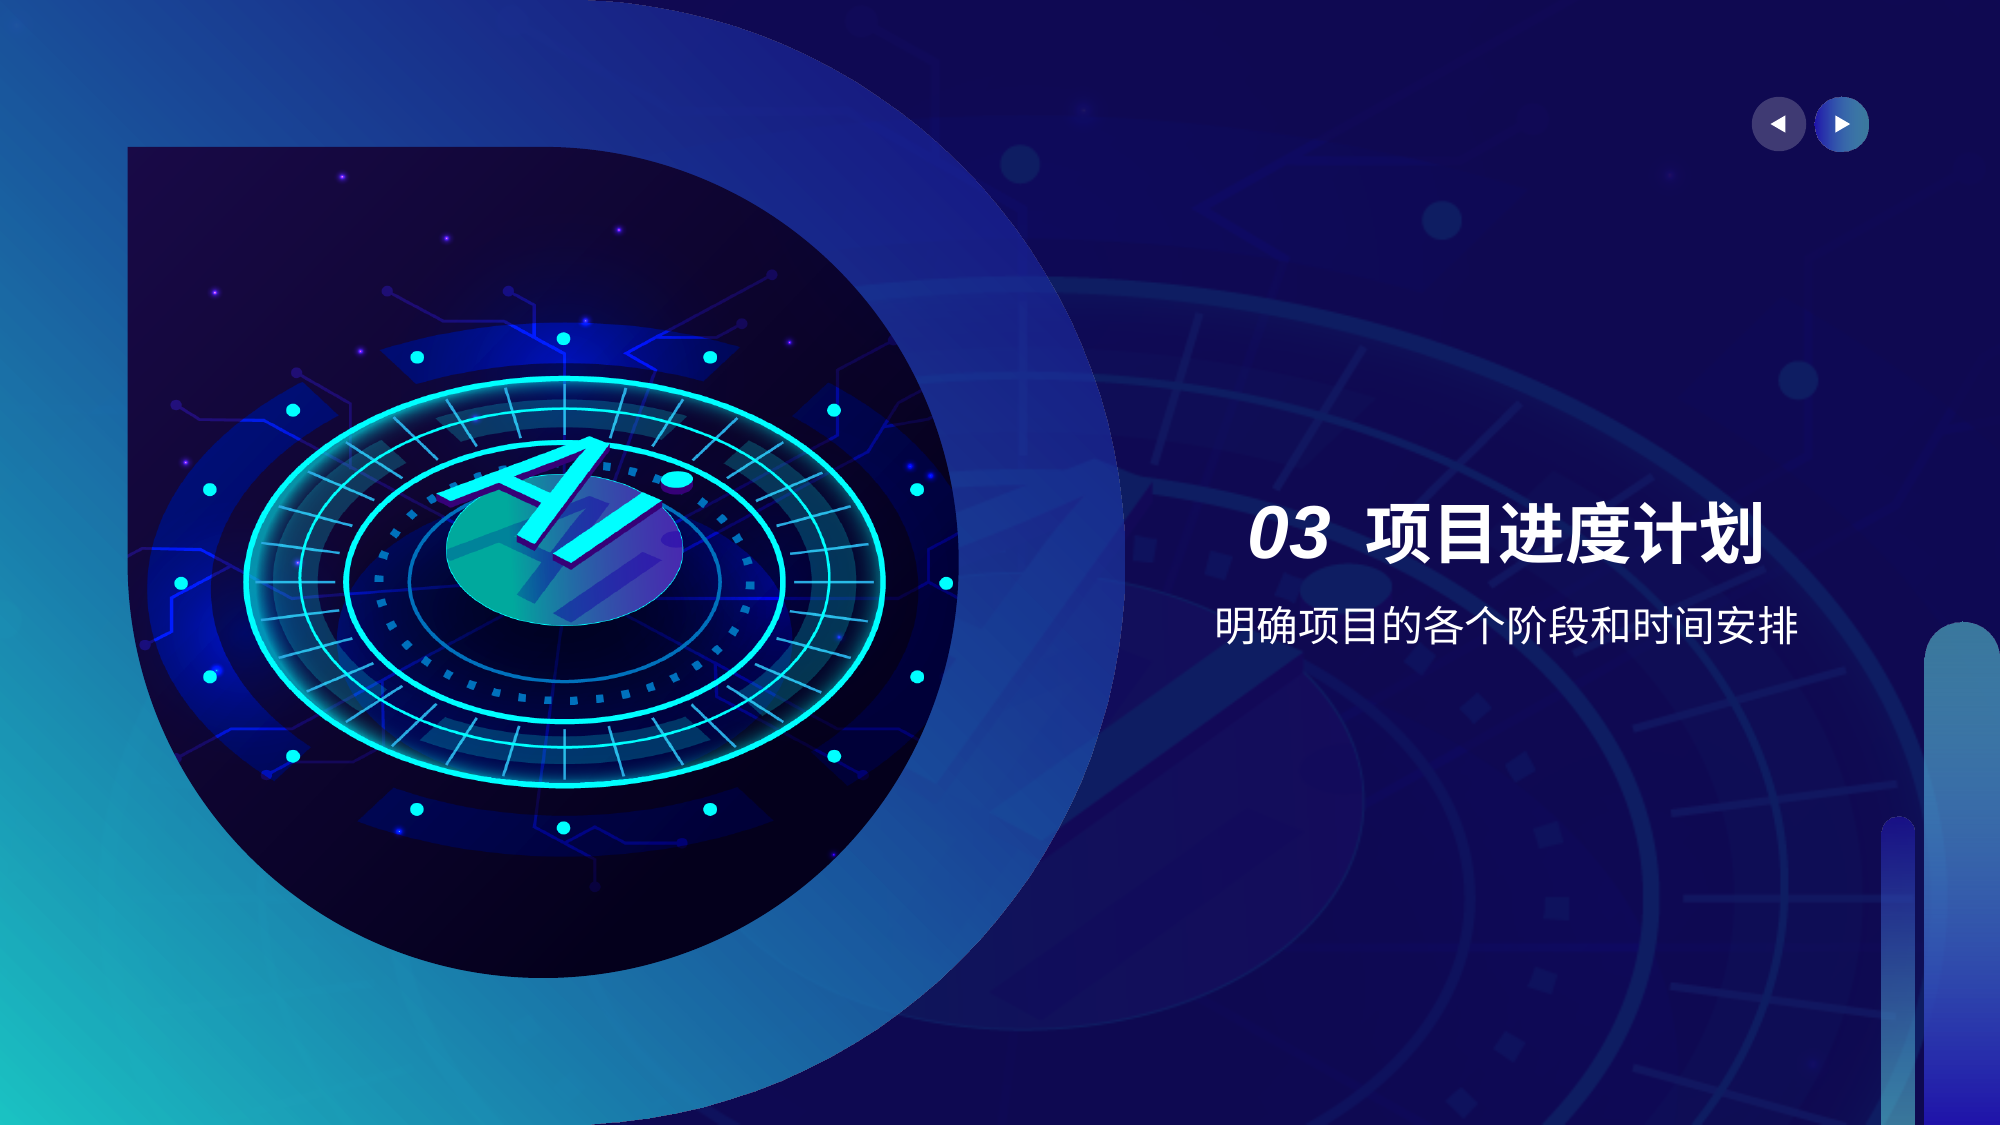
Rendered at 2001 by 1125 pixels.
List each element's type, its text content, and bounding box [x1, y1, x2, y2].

picture [127, 146, 959, 978]
title 03 项目进度计划 [1124, 224, 1890, 581]
list 明确项目的各个阶段和时间安排 [1124, 582, 1890, 953]
